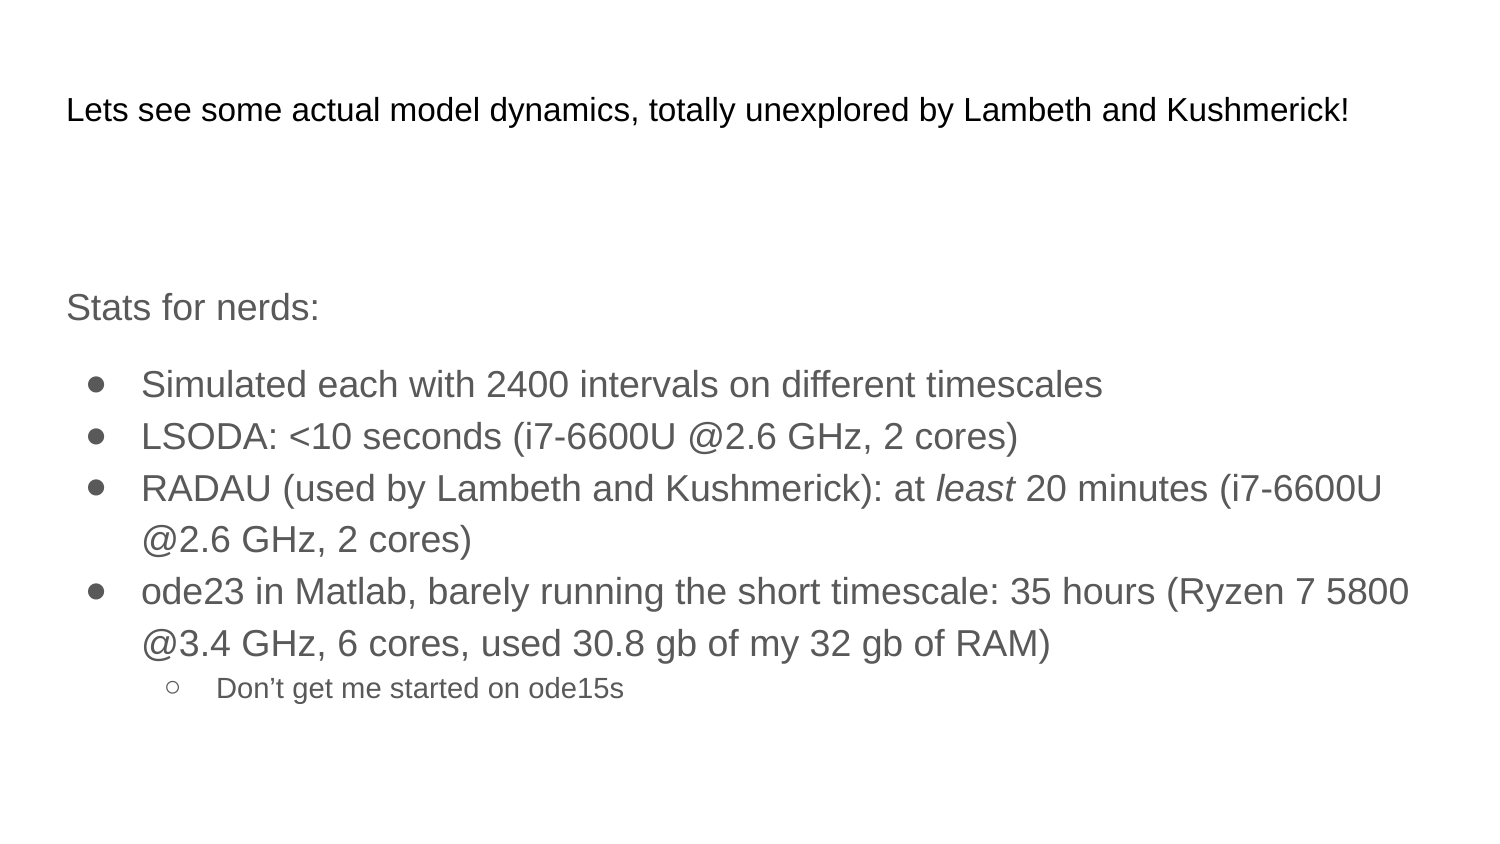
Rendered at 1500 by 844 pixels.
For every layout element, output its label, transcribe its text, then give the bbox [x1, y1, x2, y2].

title Lets see some actual model dynamics, totally unexplored by Lambeth and Kushmerick! [51, 72, 1449, 167]
list Stats for nerds: Simulated each with 2400 intervals on different timescales LSODA: <10 seconds (i7-6600U @2.6 GHz, 2 cores) RADAU (used by Lambeth and Kushmerick): at least 20 minutes (i7-6600U @2.6 GHz, 2 cores) ode23 in Matlab, barely running the short timescale: 35 hours (Ryzen 7 5800 @3.4 GHz, 6 cores, used 30.8 gb of my 32 gb of RAM) Don’t get me started on ode15s [51, 261, 1449, 782]
